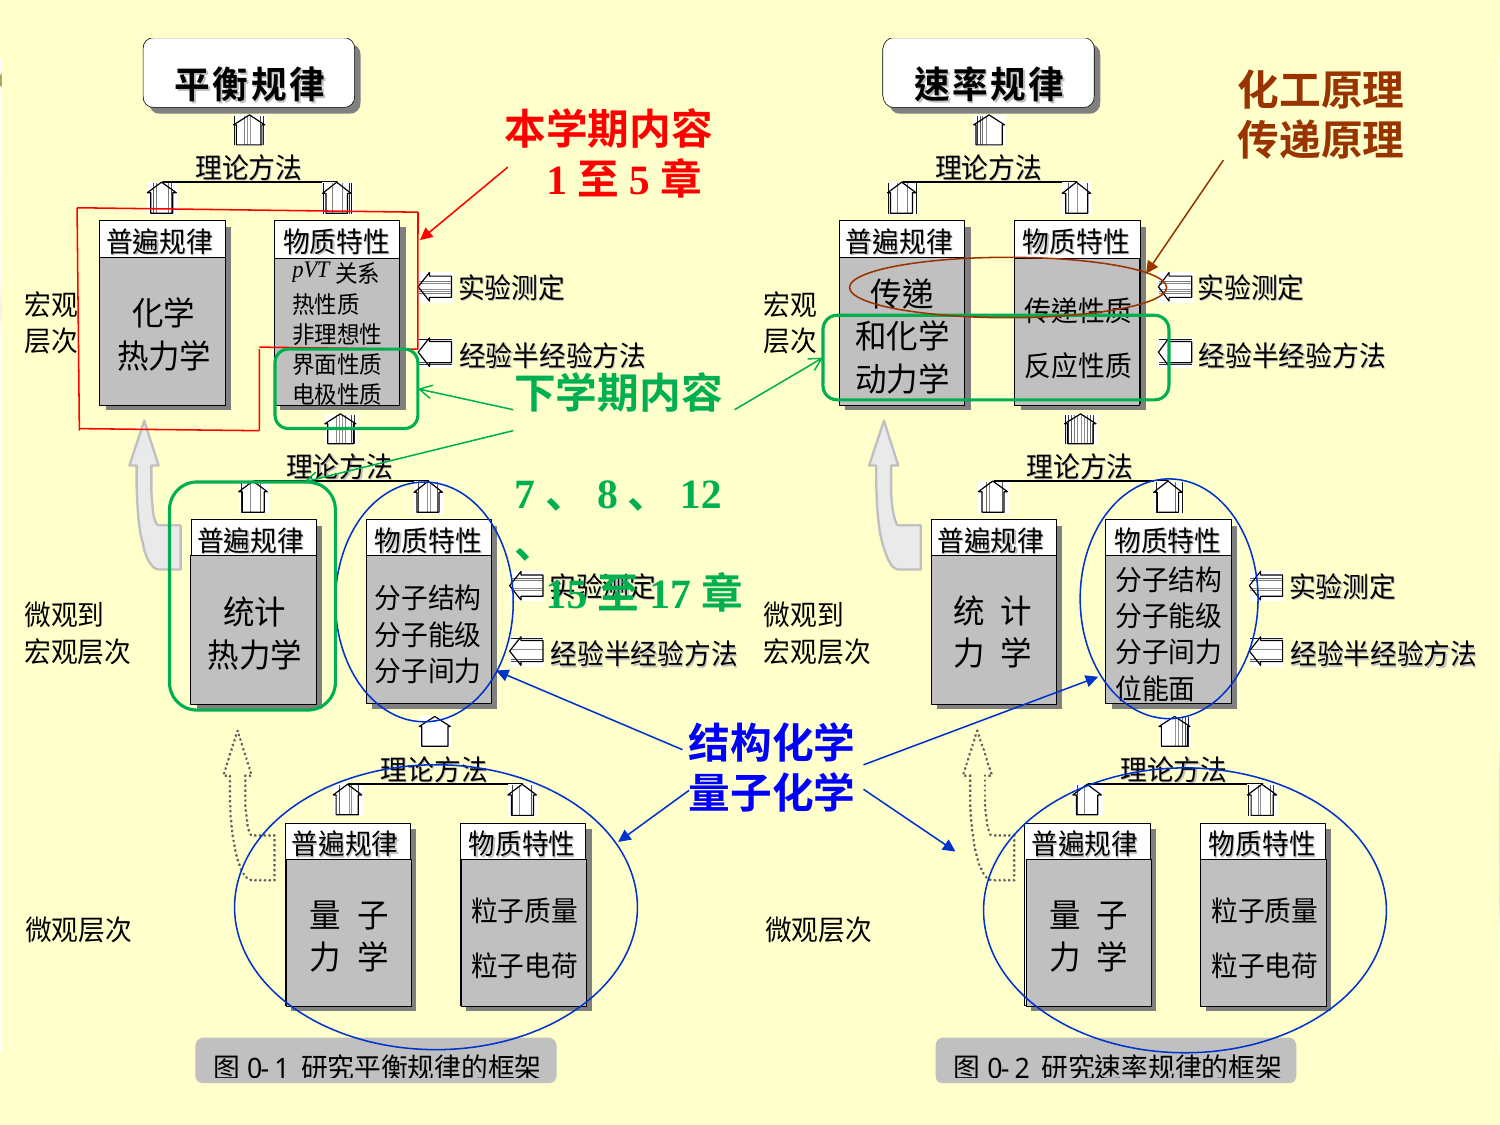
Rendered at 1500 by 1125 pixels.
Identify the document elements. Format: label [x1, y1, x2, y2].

text_box [234, 478, 1387, 1054]
text_box [849, 56, 1466, 318]
text_box [169, 315, 1170, 711]
text_box [76, 94, 762, 431]
text_box [0, 0, 1500, 1125]
